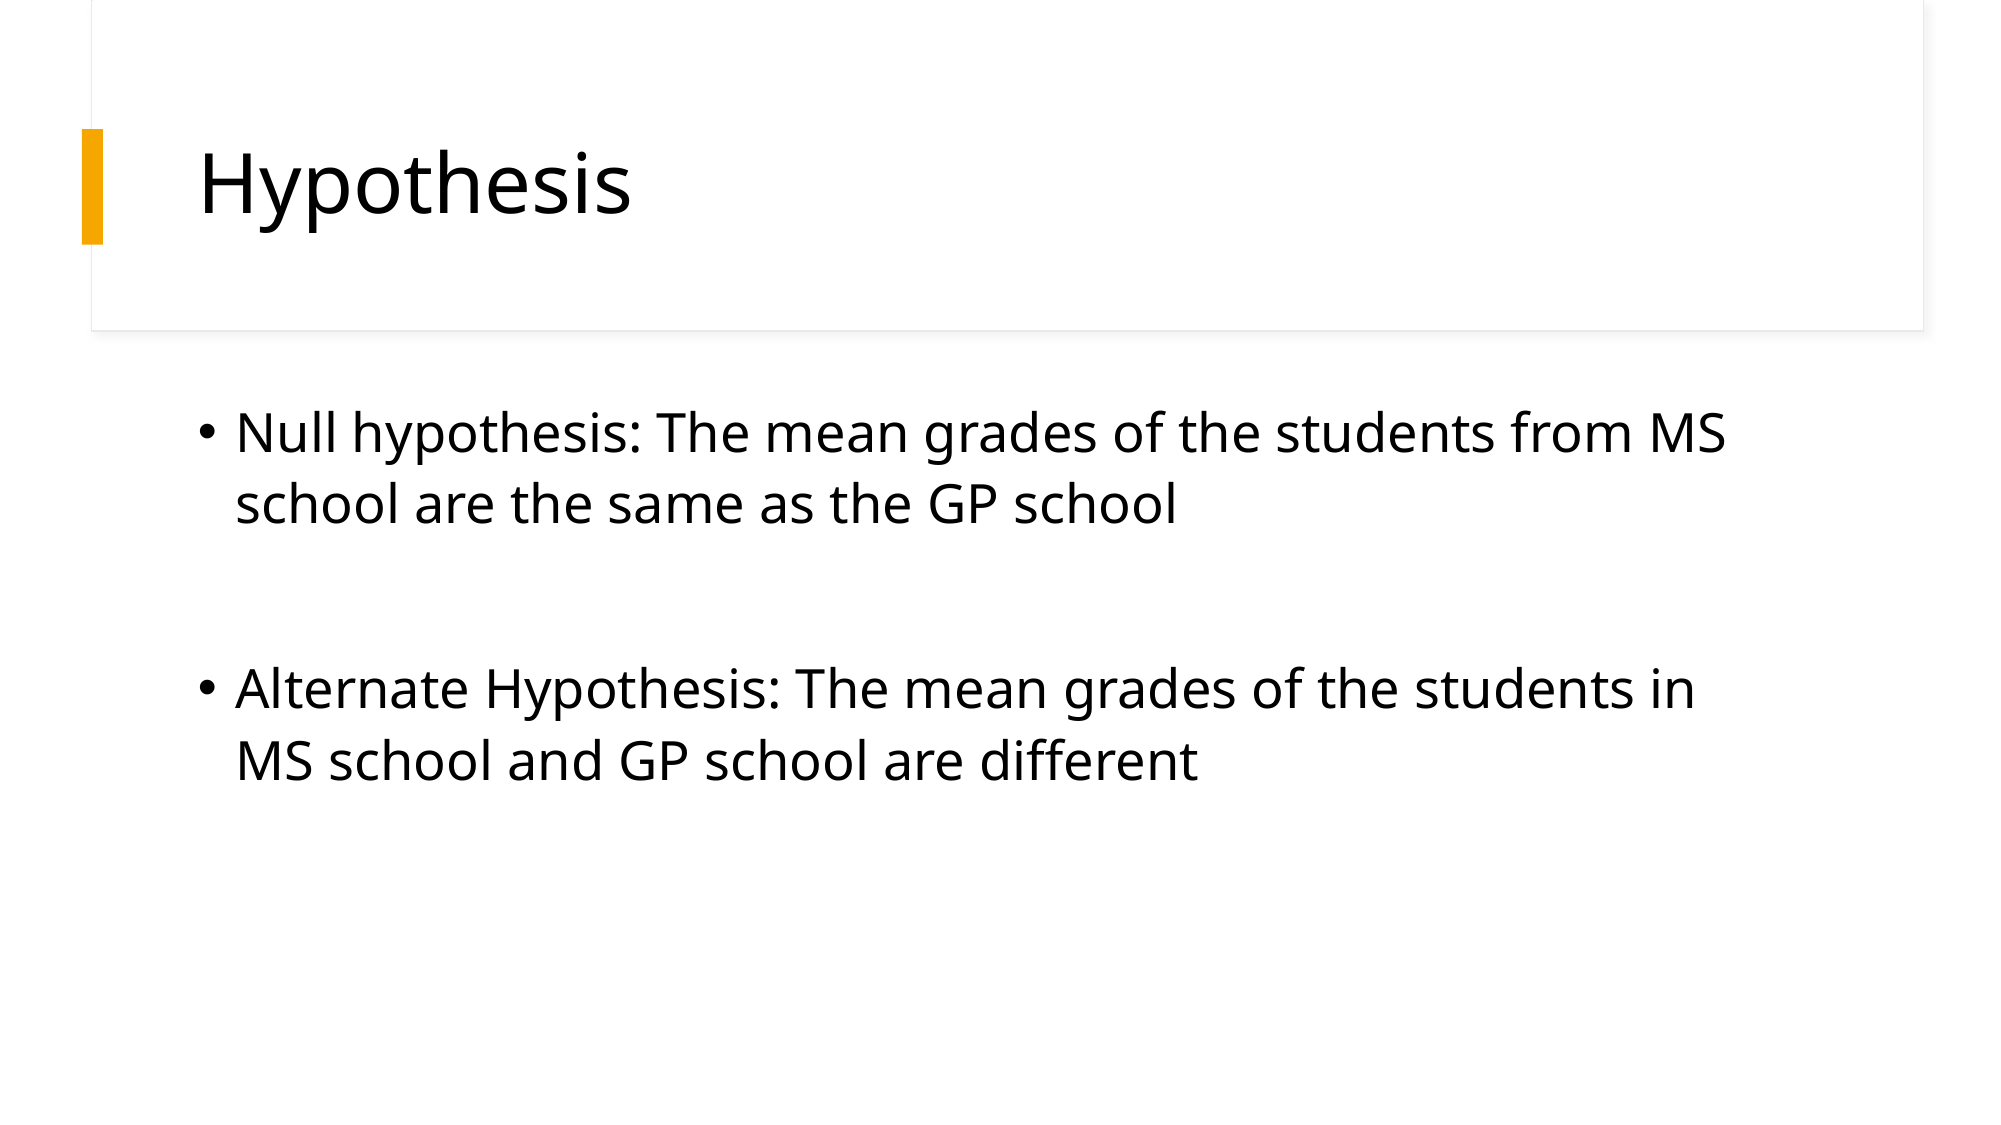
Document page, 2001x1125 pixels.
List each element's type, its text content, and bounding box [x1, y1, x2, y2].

title Hypothesis [183, 90, 1851, 284]
